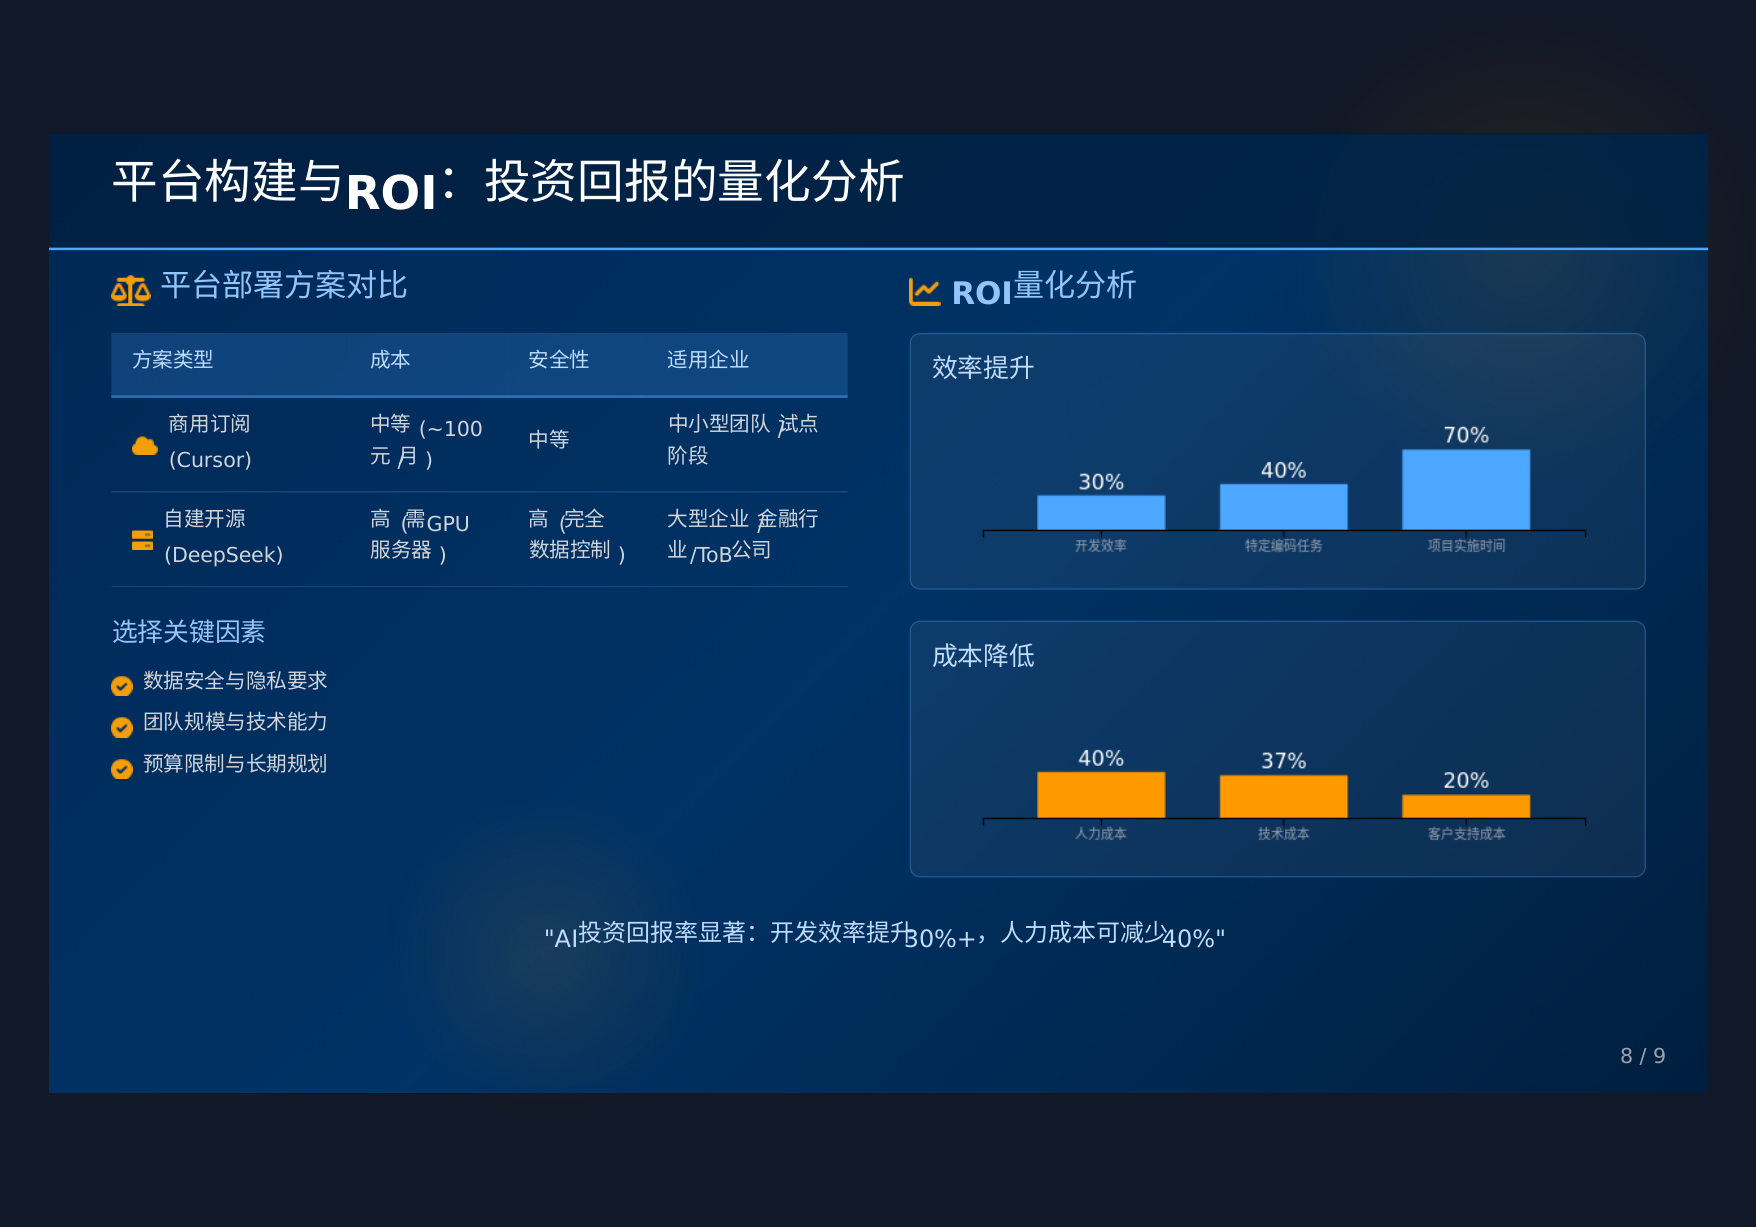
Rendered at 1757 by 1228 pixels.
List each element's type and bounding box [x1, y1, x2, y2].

picture [49, 3, 1756, 1119]
text_box [0, 0, 1756, 1227]
